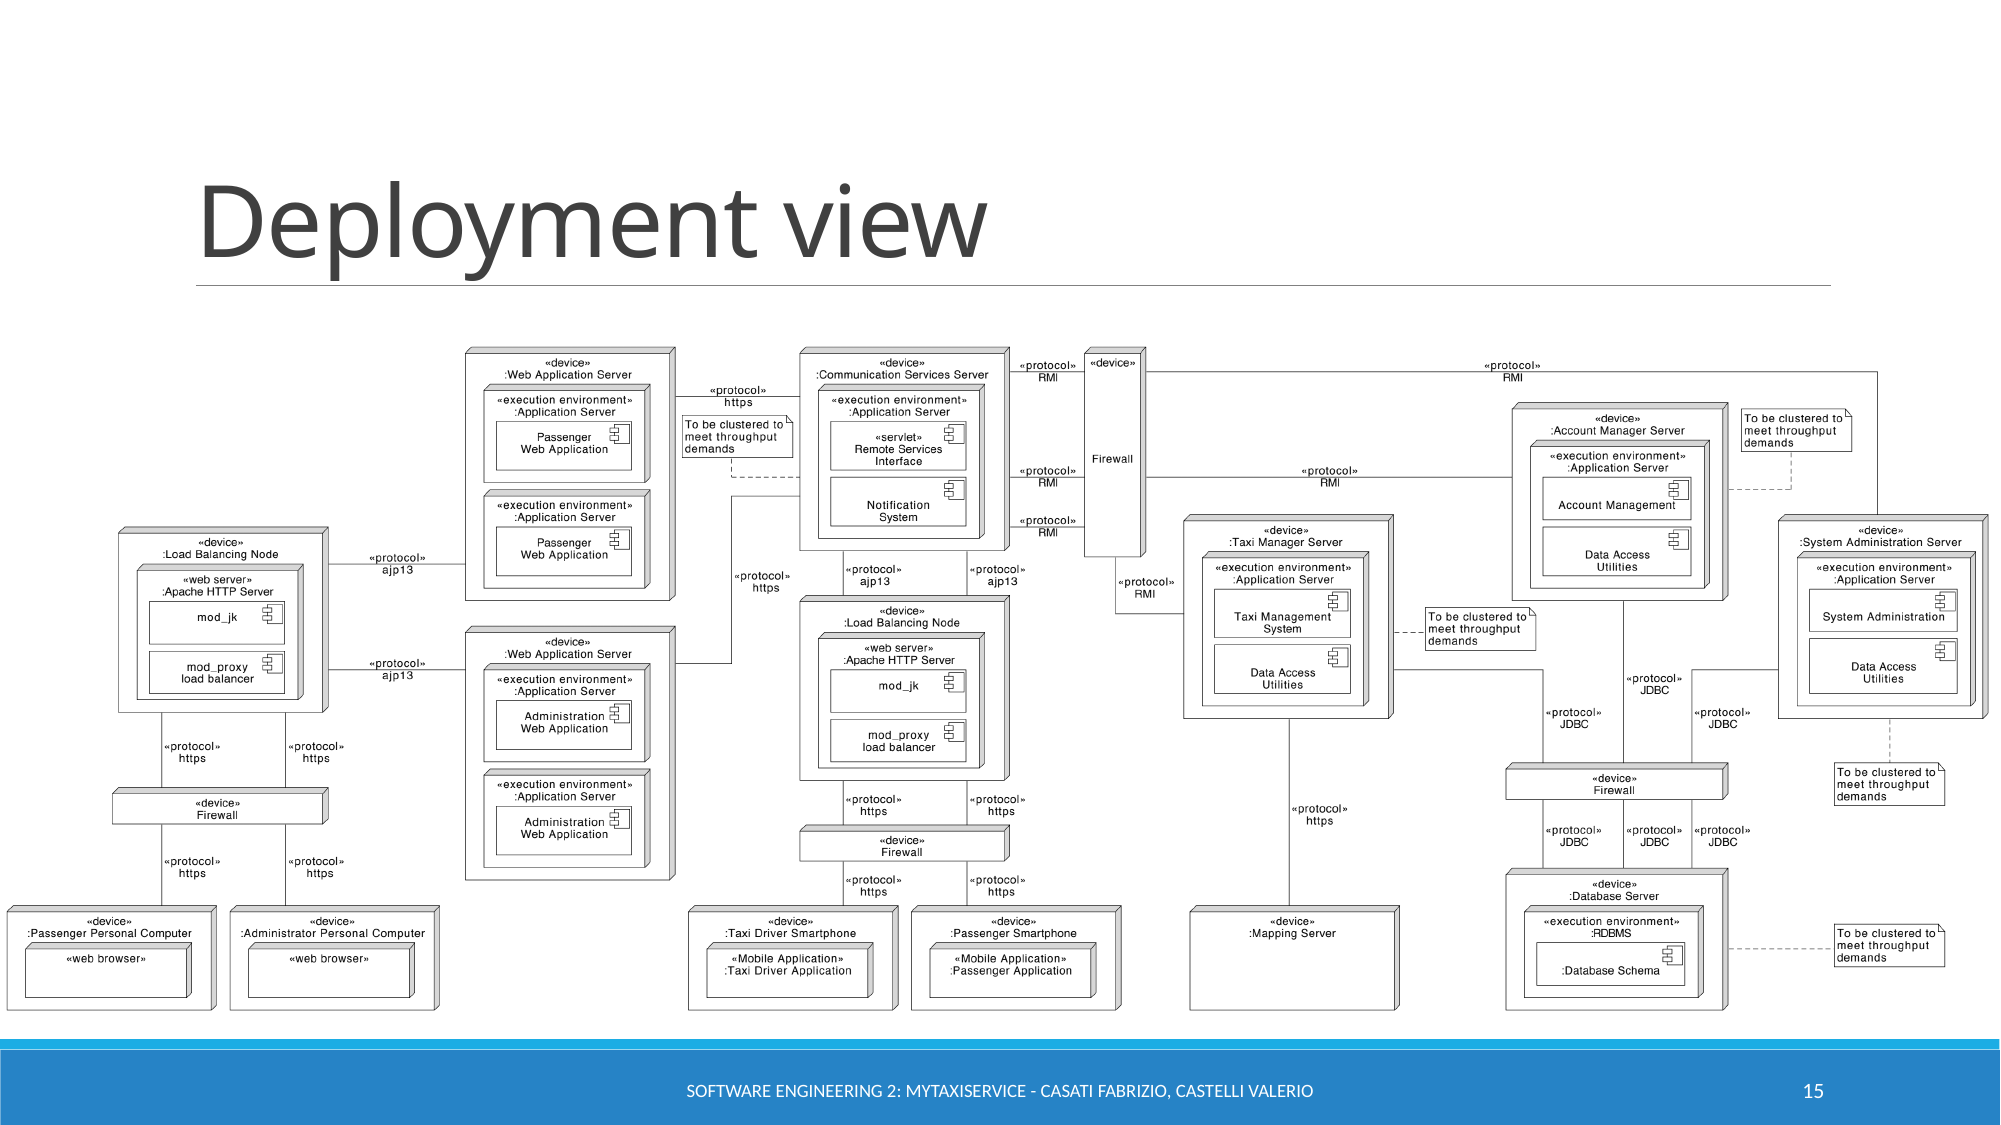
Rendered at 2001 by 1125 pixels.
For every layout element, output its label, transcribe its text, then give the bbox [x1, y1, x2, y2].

title Deployment view [180, 47, 1830, 285]
slide_number 15 [1624, 1059, 1840, 1120]
footer Software Engineering 2: myTaxiService - Casati Fabrizio, Castelli Valerio [604, 1059, 1396, 1120]
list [0, 333, 2000, 1023]
